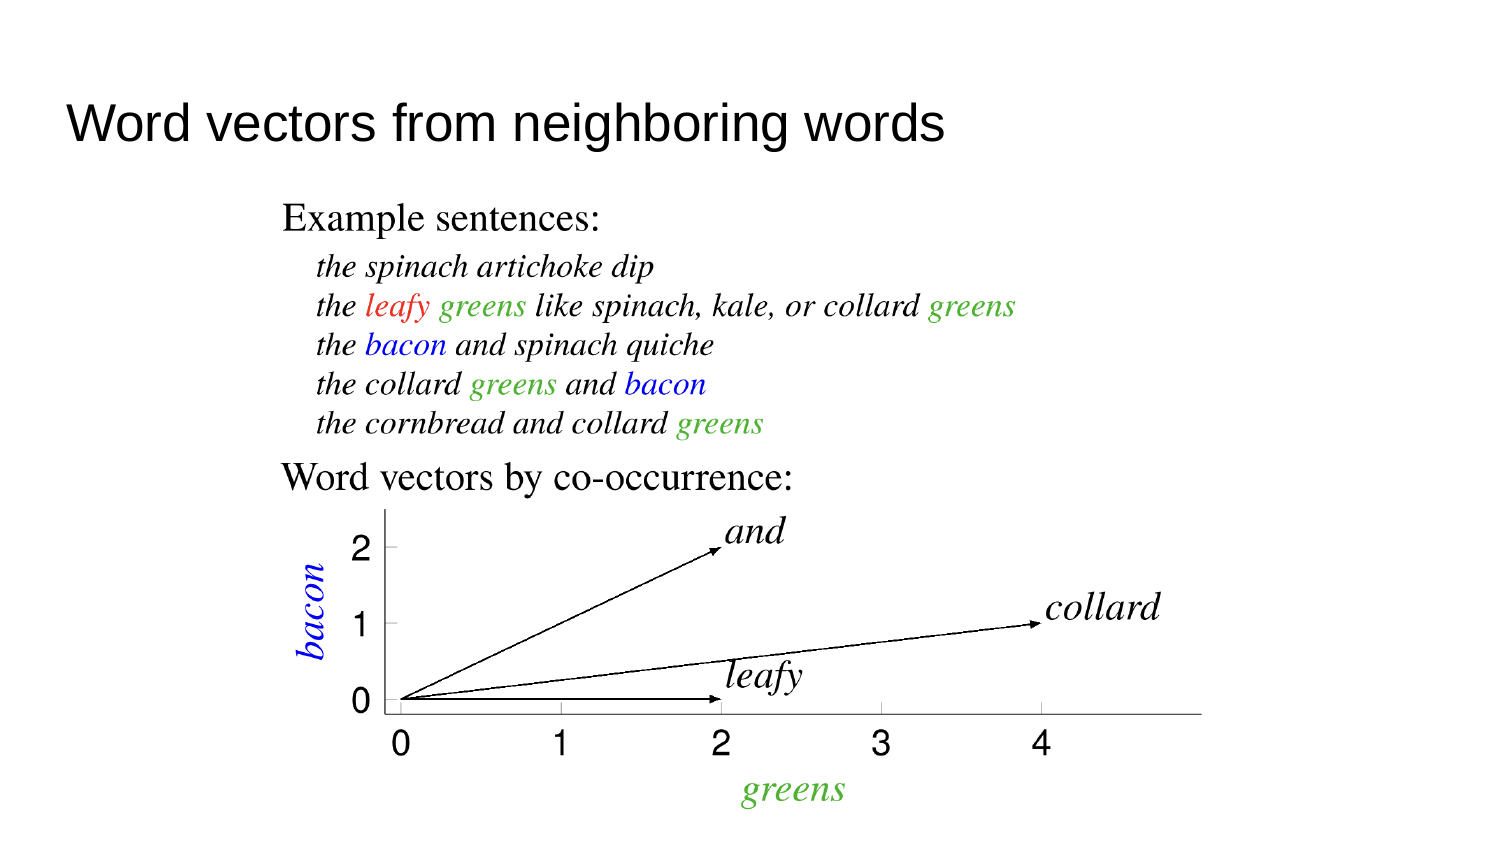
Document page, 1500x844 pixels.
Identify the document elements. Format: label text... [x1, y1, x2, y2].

title Word vectors from neighboring words [51, 72, 1449, 167]
picture [268, 187, 1232, 816]
